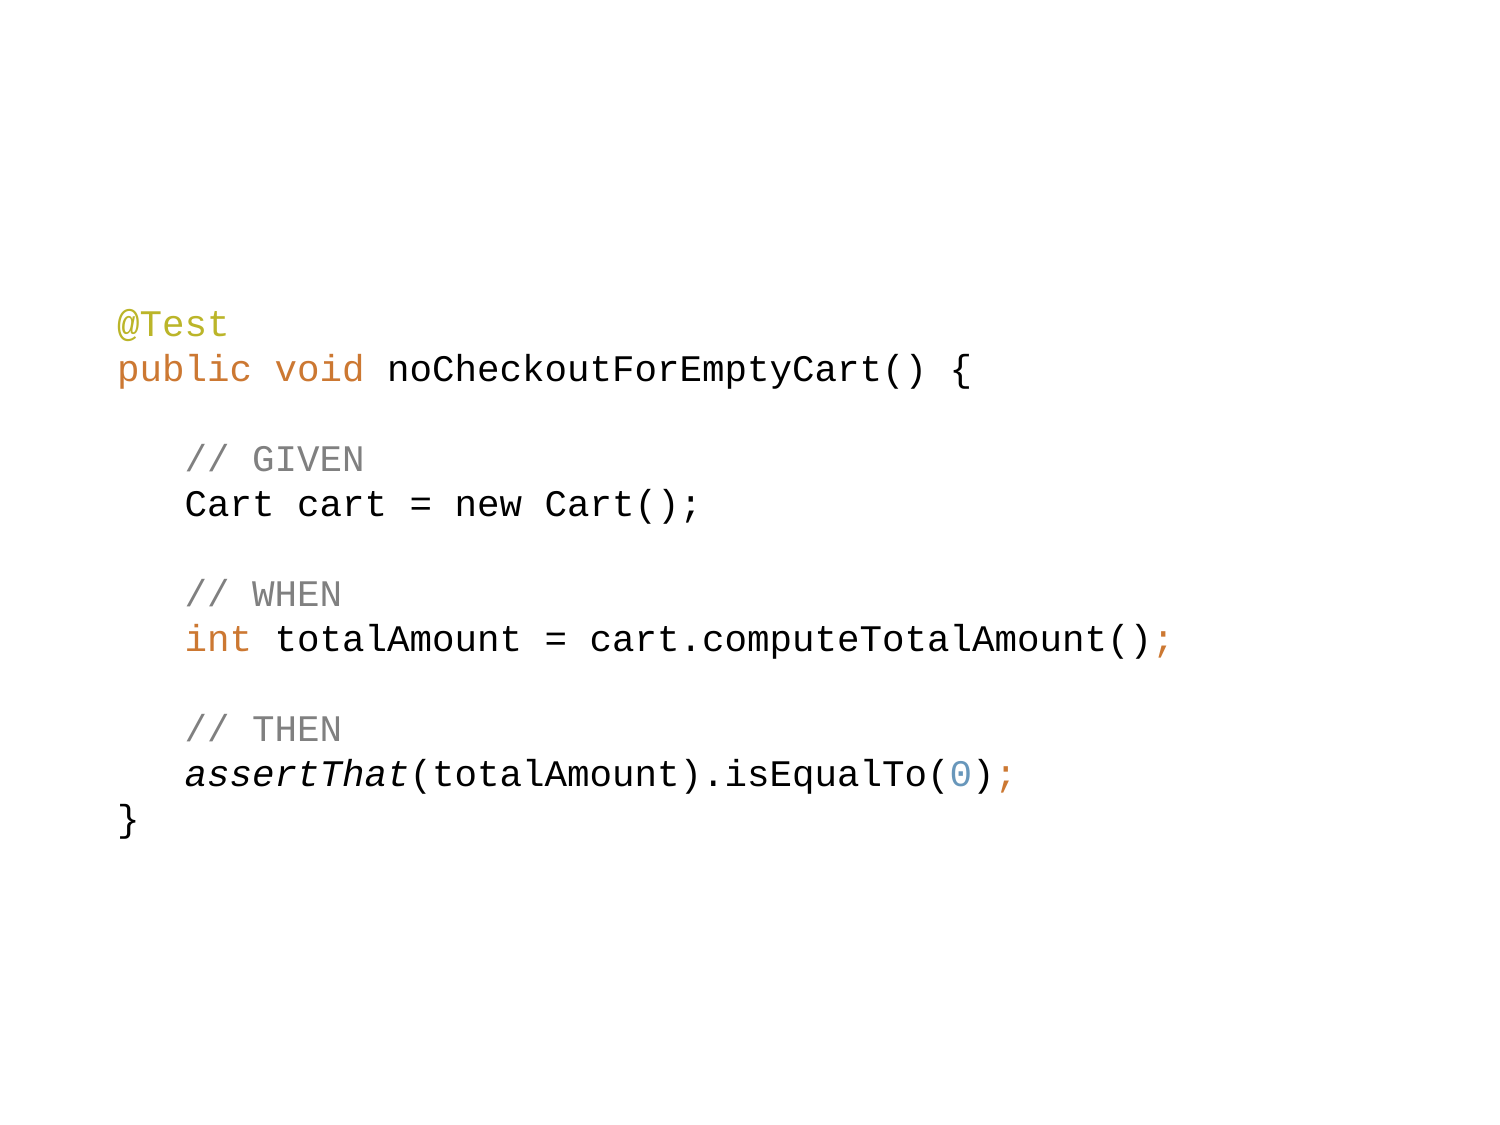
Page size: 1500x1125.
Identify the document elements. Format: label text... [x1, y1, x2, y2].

text_box @Test public void noCheckoutForEmptyCart() { // GIVEN Cart cart = new Cart(); // WHEN int totalAmount = cart.computeTotalAmount(); // THEN assertThat(totalAmount).isEqualTo(0); } [102, 291, 1427, 847]
